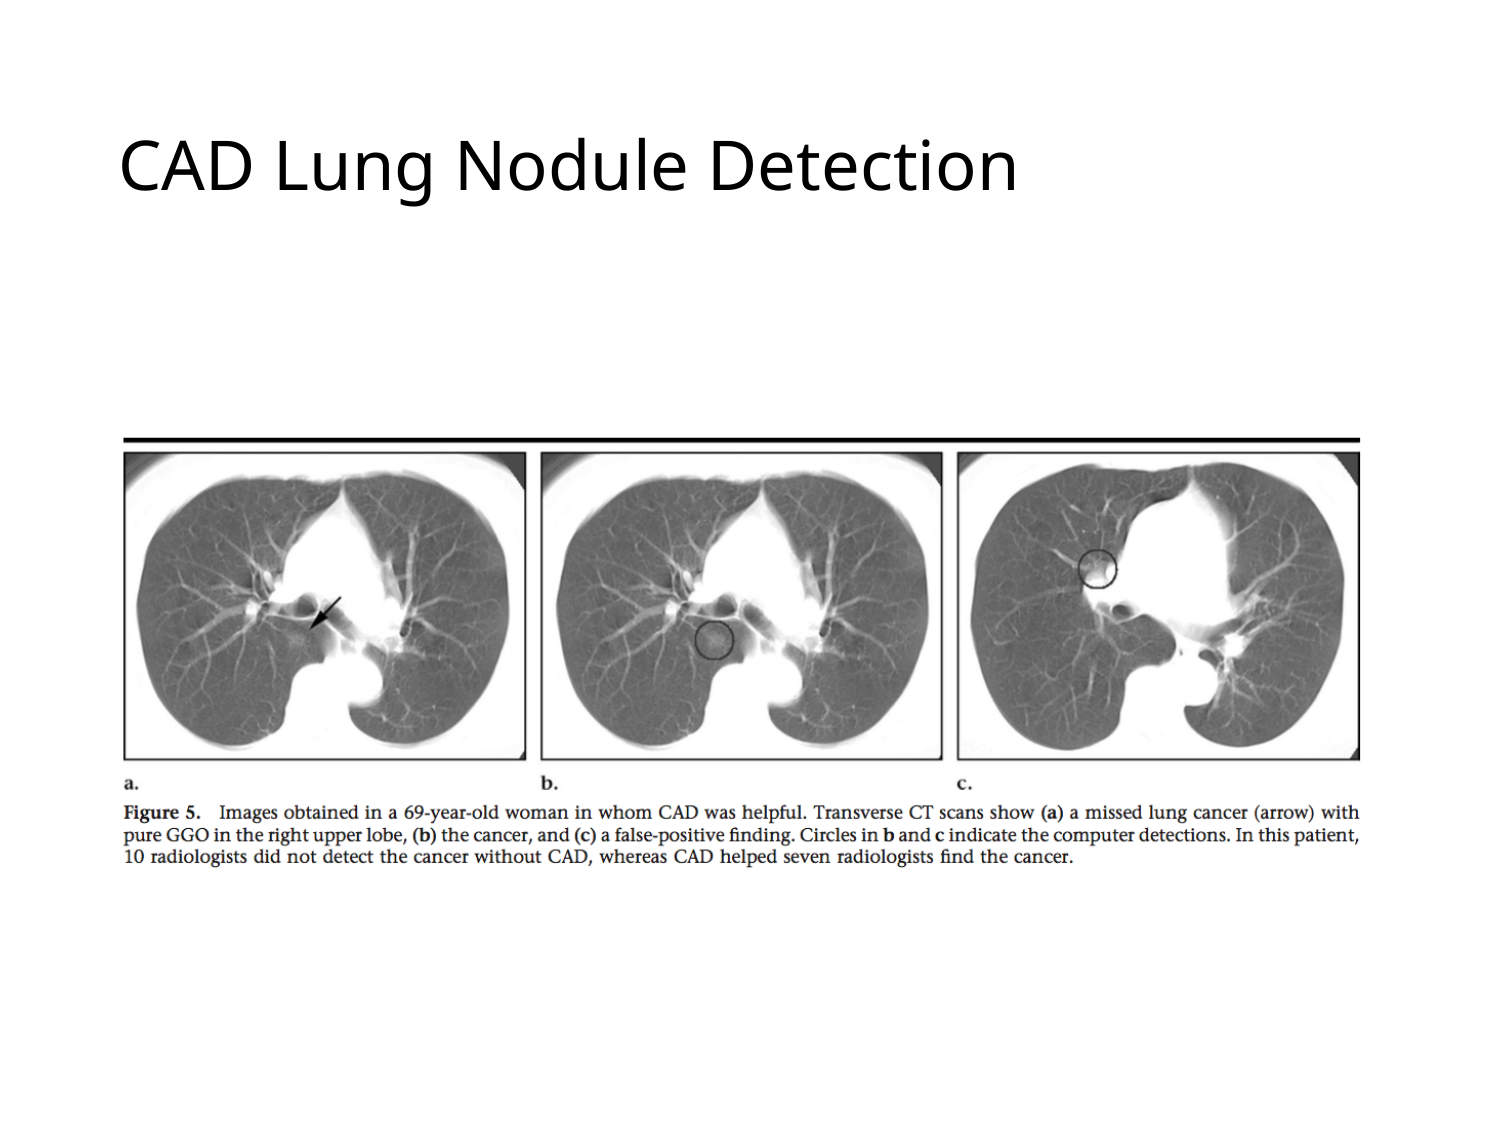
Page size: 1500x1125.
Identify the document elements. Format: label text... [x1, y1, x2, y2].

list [103, 409, 1397, 904]
title CAD Lung Nodule Detection [103, 59, 1397, 278]
